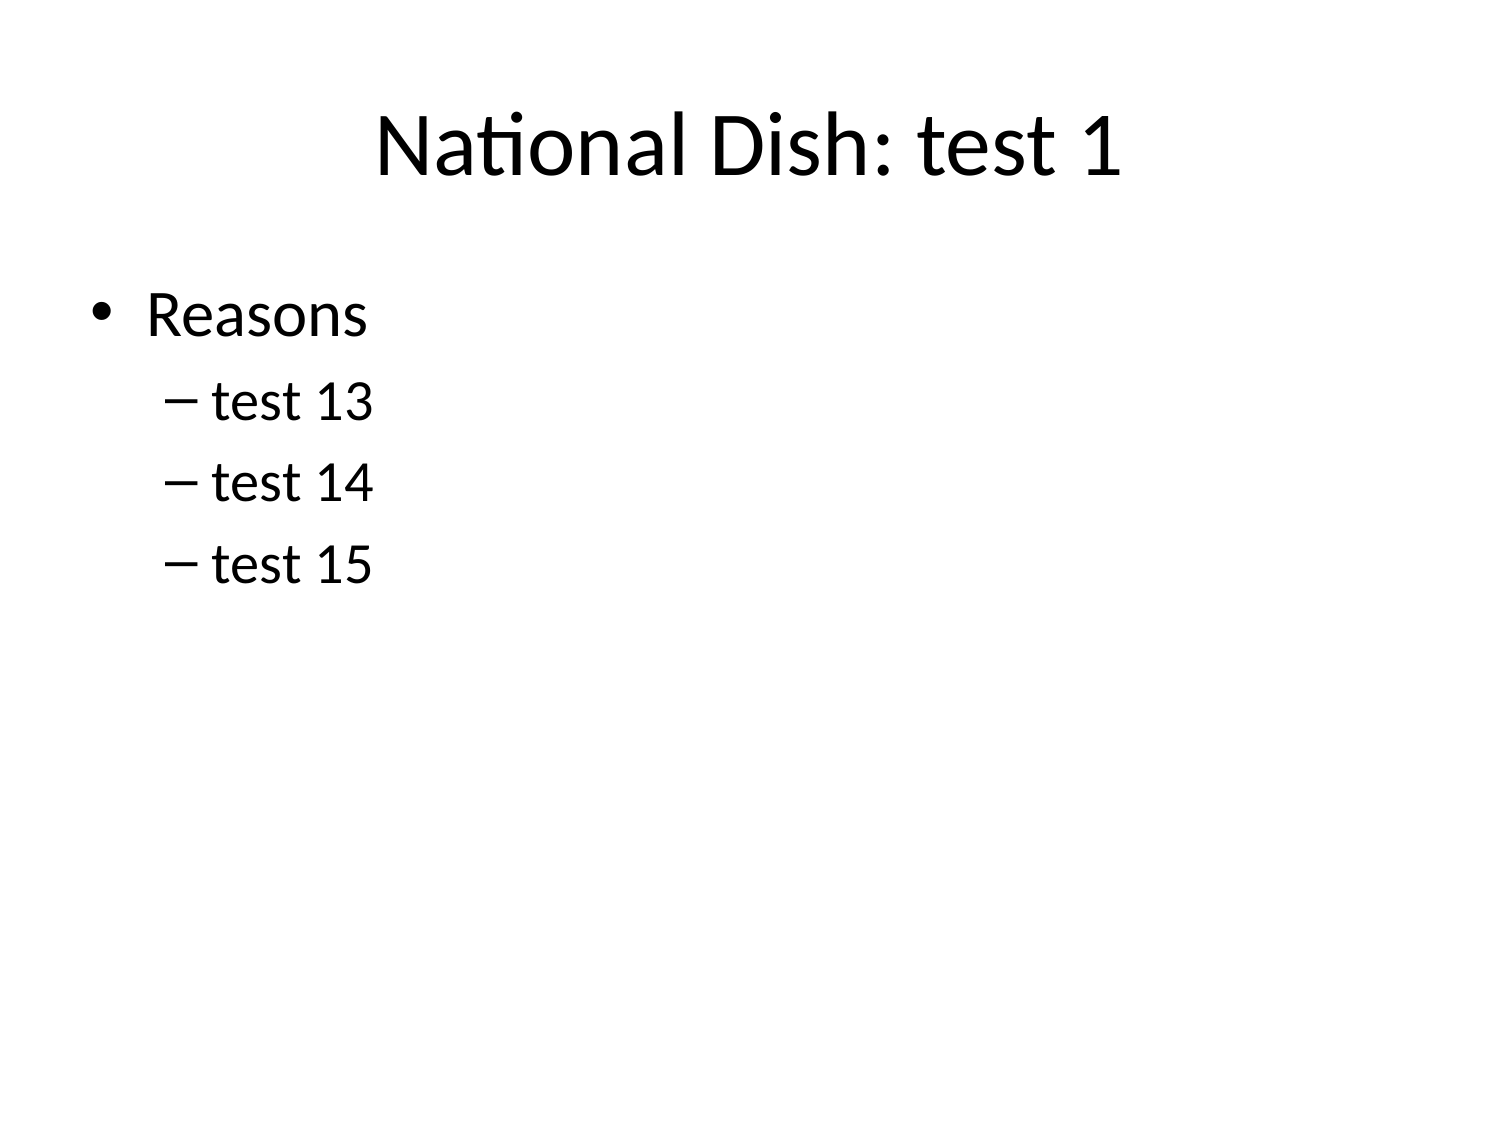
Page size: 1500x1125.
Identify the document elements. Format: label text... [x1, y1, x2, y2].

title National Dish: test 1 [75, 45, 1425, 233]
list Reasons test 13 test 14 test 15 [75, 262, 1425, 1005]
